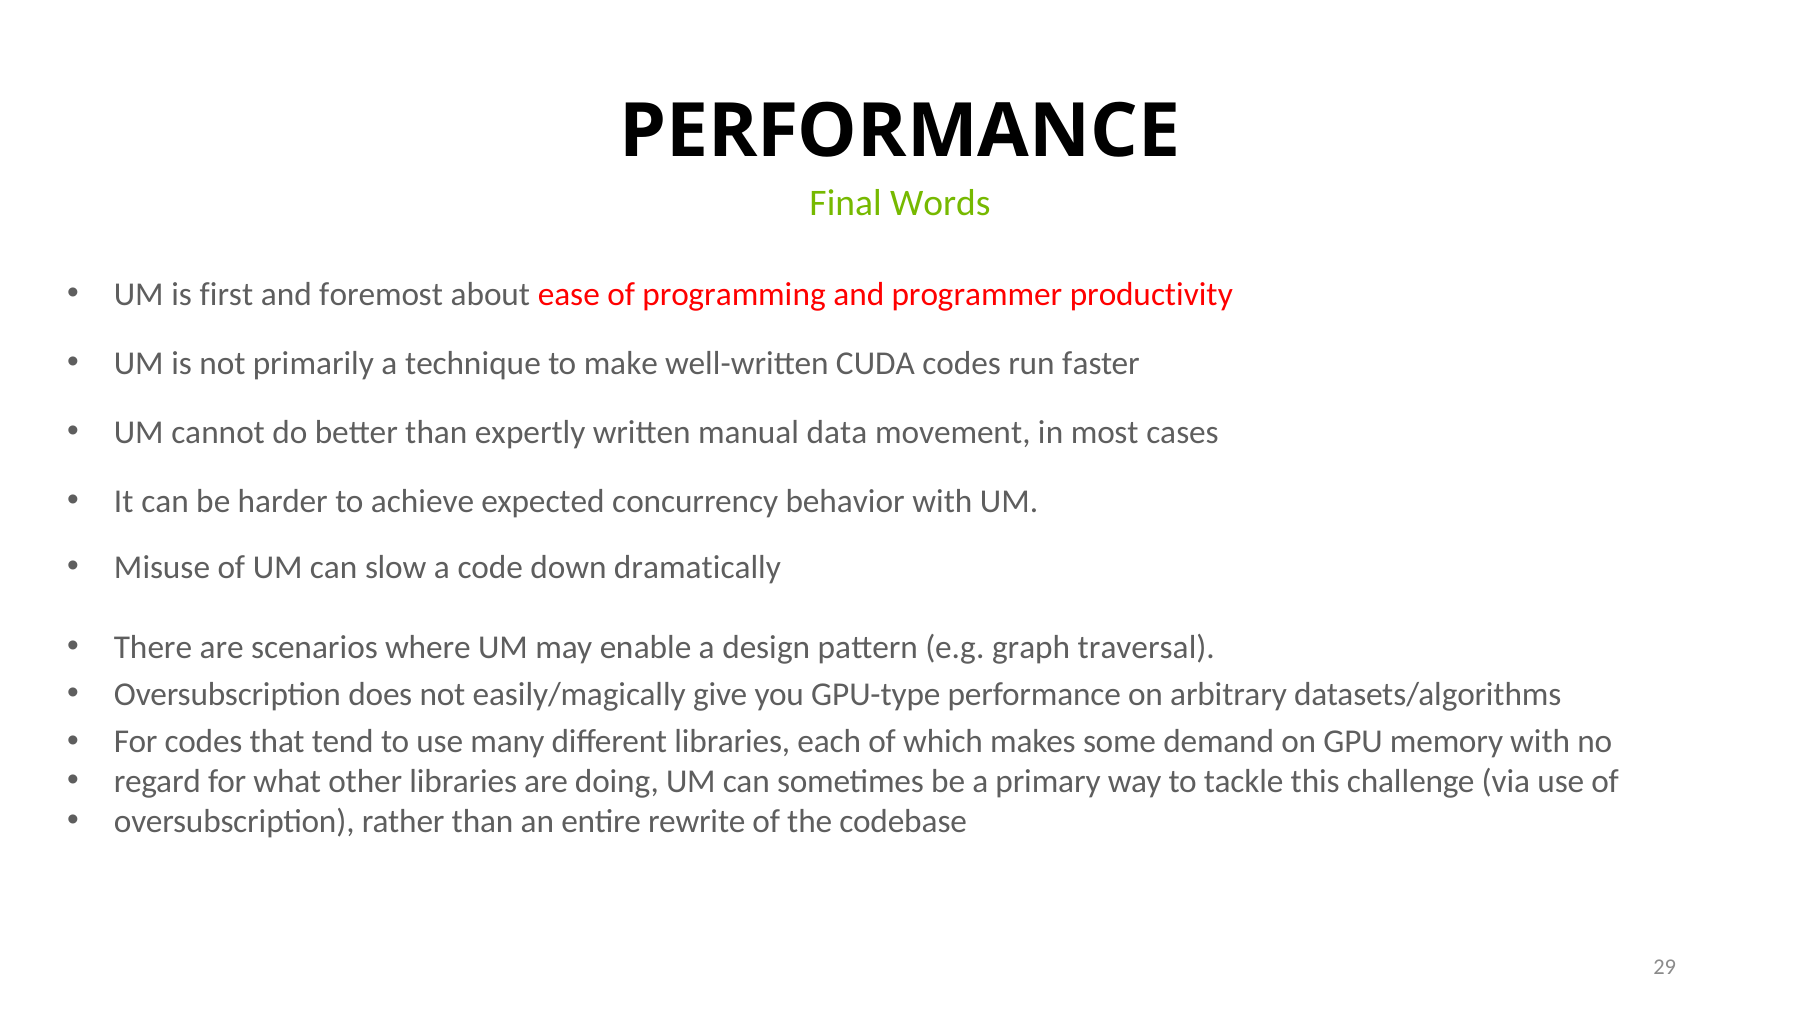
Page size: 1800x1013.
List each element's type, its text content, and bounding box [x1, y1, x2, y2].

slide_number 29 [1271, 671, 1677, 1013]
text_box UM is first and foremost about ease of programming and programmer productivity UM is not primarily a technique to make well-written CUDA codes run faster UM cannot do better than expertly written manual data movement, in most cases It can be harder to achieve expected concurrency behavior with UM. Misuse of UM can slow a code down dramatically There are scenarios where UM may enable a design pattern (e.g. graph traversal). Oversubscription does not easily/magically give you GPU-type performance on arbitrary datasets/algorithms For codes that tend to use many different libraries, each of which makes some demand on GPU memory with no regard for what other libraries are doing, UM can sometimes be a primary way to tackle this challenge (via use of oversubscription), rather than an entire rewrite of the codebase [65, 243, 1800, 840]
title PERFORMANCE Final Words [123, 67, 1677, 237]
